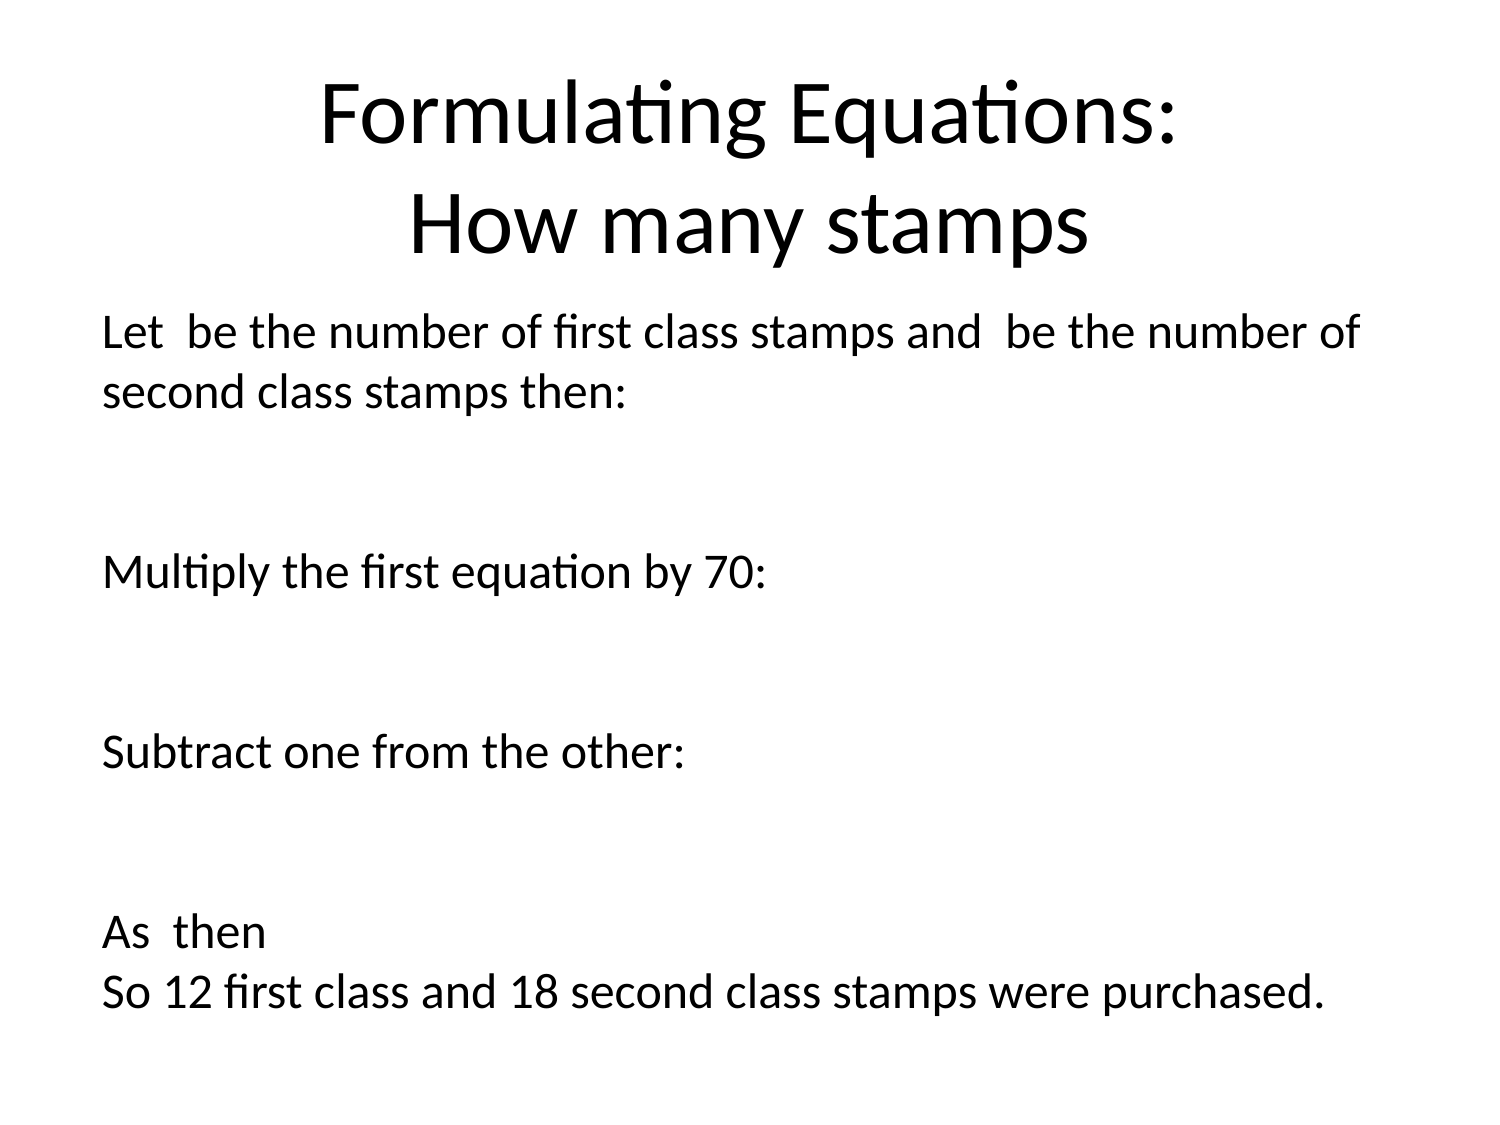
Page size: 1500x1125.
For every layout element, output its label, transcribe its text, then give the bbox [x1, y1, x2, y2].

title Formulating Equations: How many stamps [75, 45, 1425, 279]
